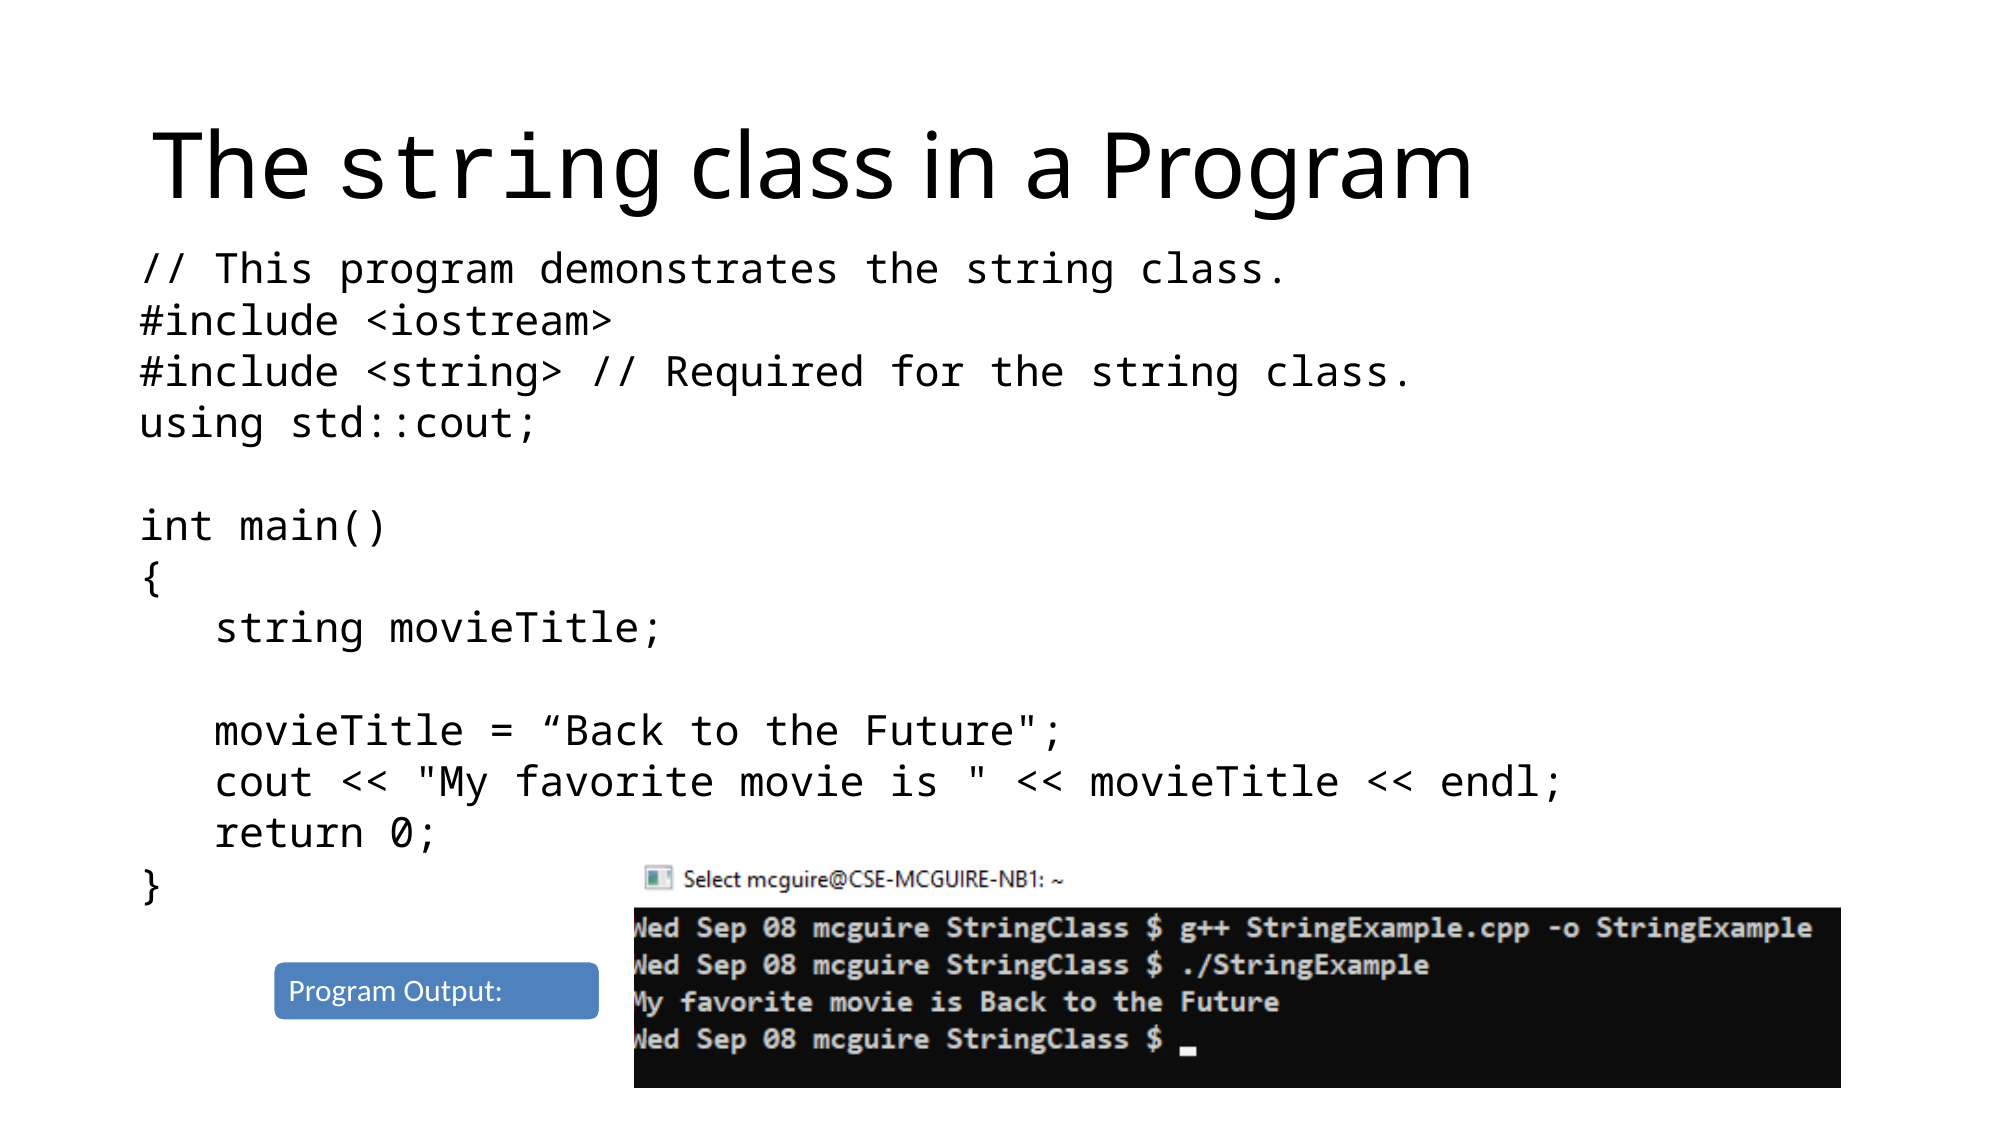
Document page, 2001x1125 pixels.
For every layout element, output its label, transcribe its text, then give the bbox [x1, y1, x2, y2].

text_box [273, 960, 600, 1022]
picture [634, 856, 1841, 1088]
list // This program demonstrates the string class. #include <iostream> #include <string> // Required for the string class. using std::cout; int main() { string movieTitle; movieTitle = “Back to the Future"; cout << "My favorite movie is " << movieTitle << endl; return 0; } [124, 240, 1850, 955]
title The string class in a Program [137, 59, 1863, 278]
